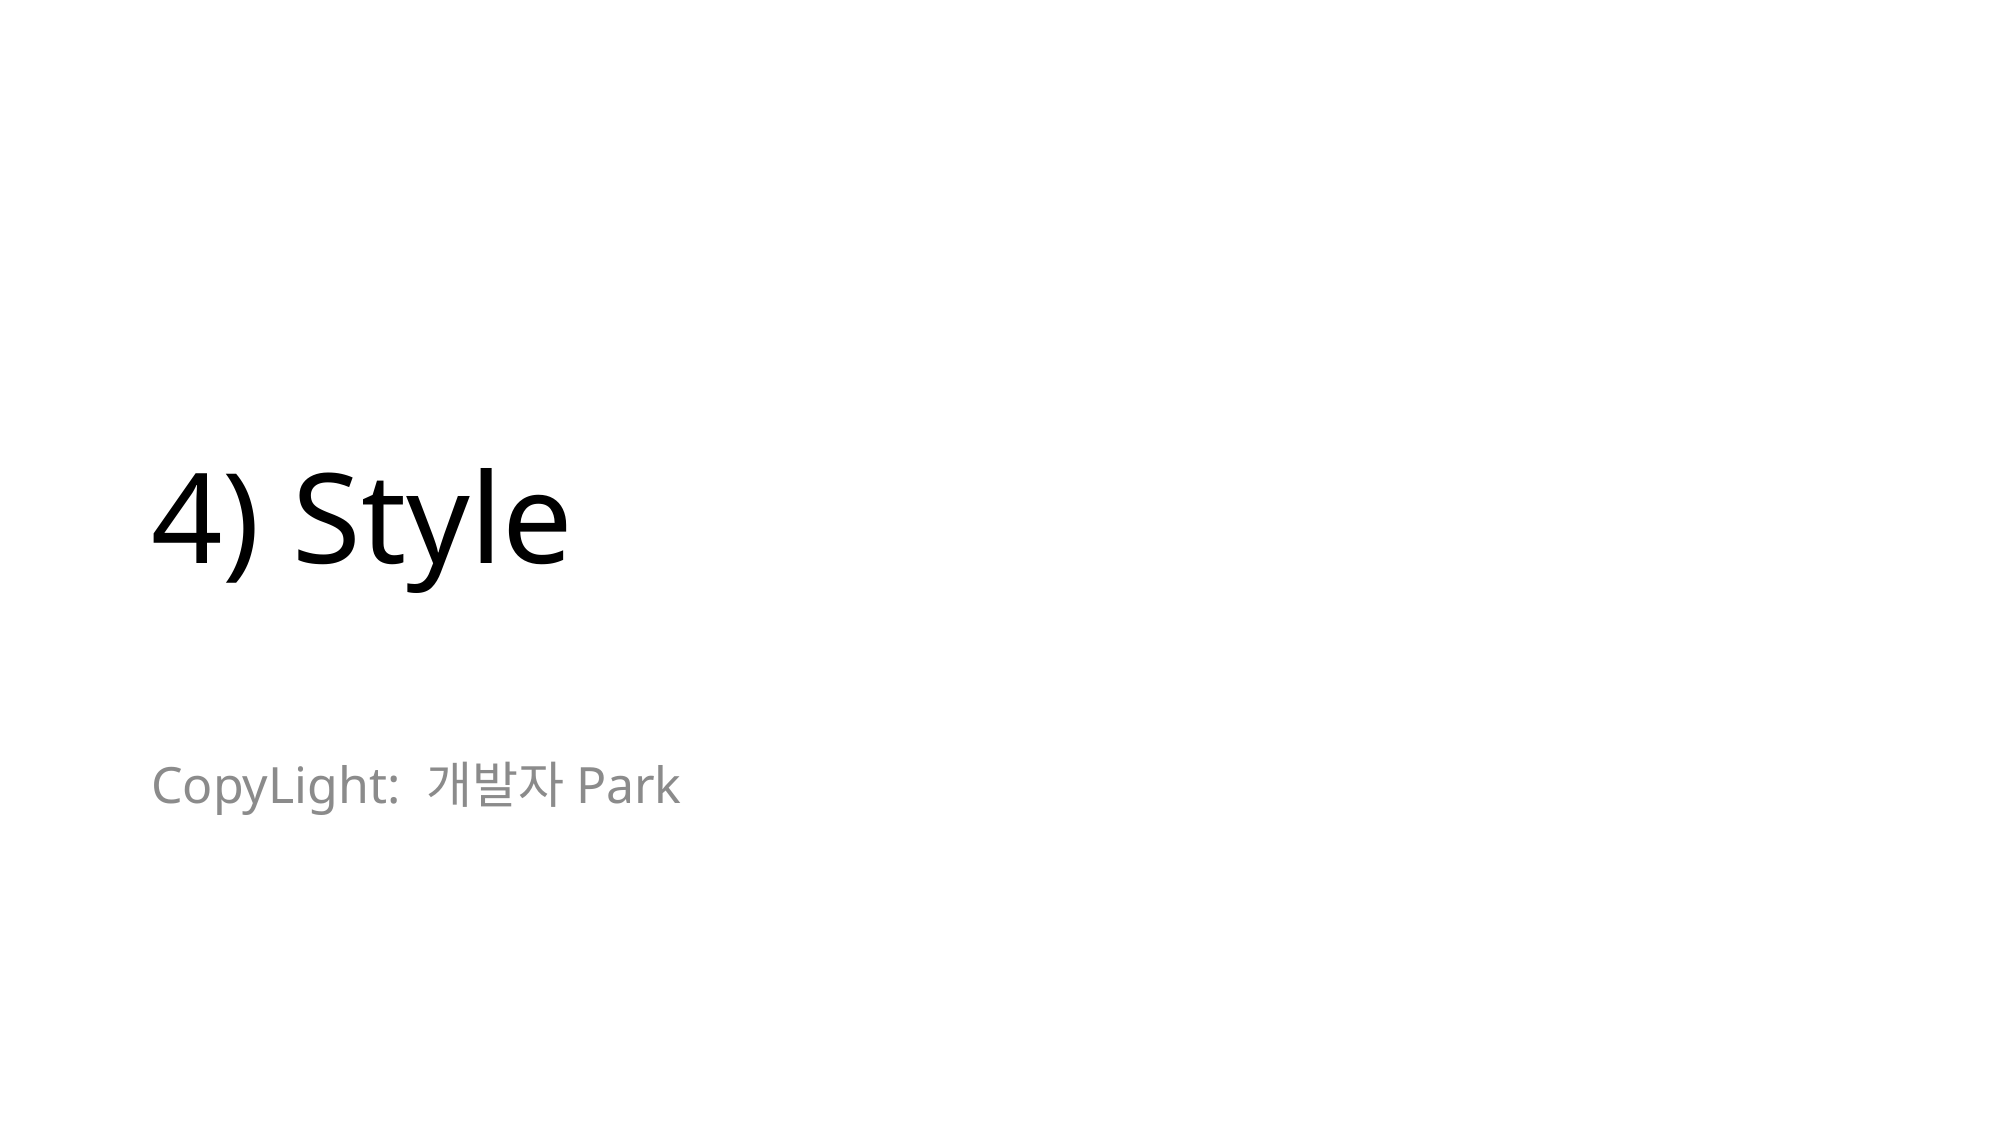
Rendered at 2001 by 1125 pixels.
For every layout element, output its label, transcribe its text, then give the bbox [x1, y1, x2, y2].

title 4) Style [136, 280, 1862, 749]
list CopyLight: 개발자Park [136, 752, 1862, 999]
